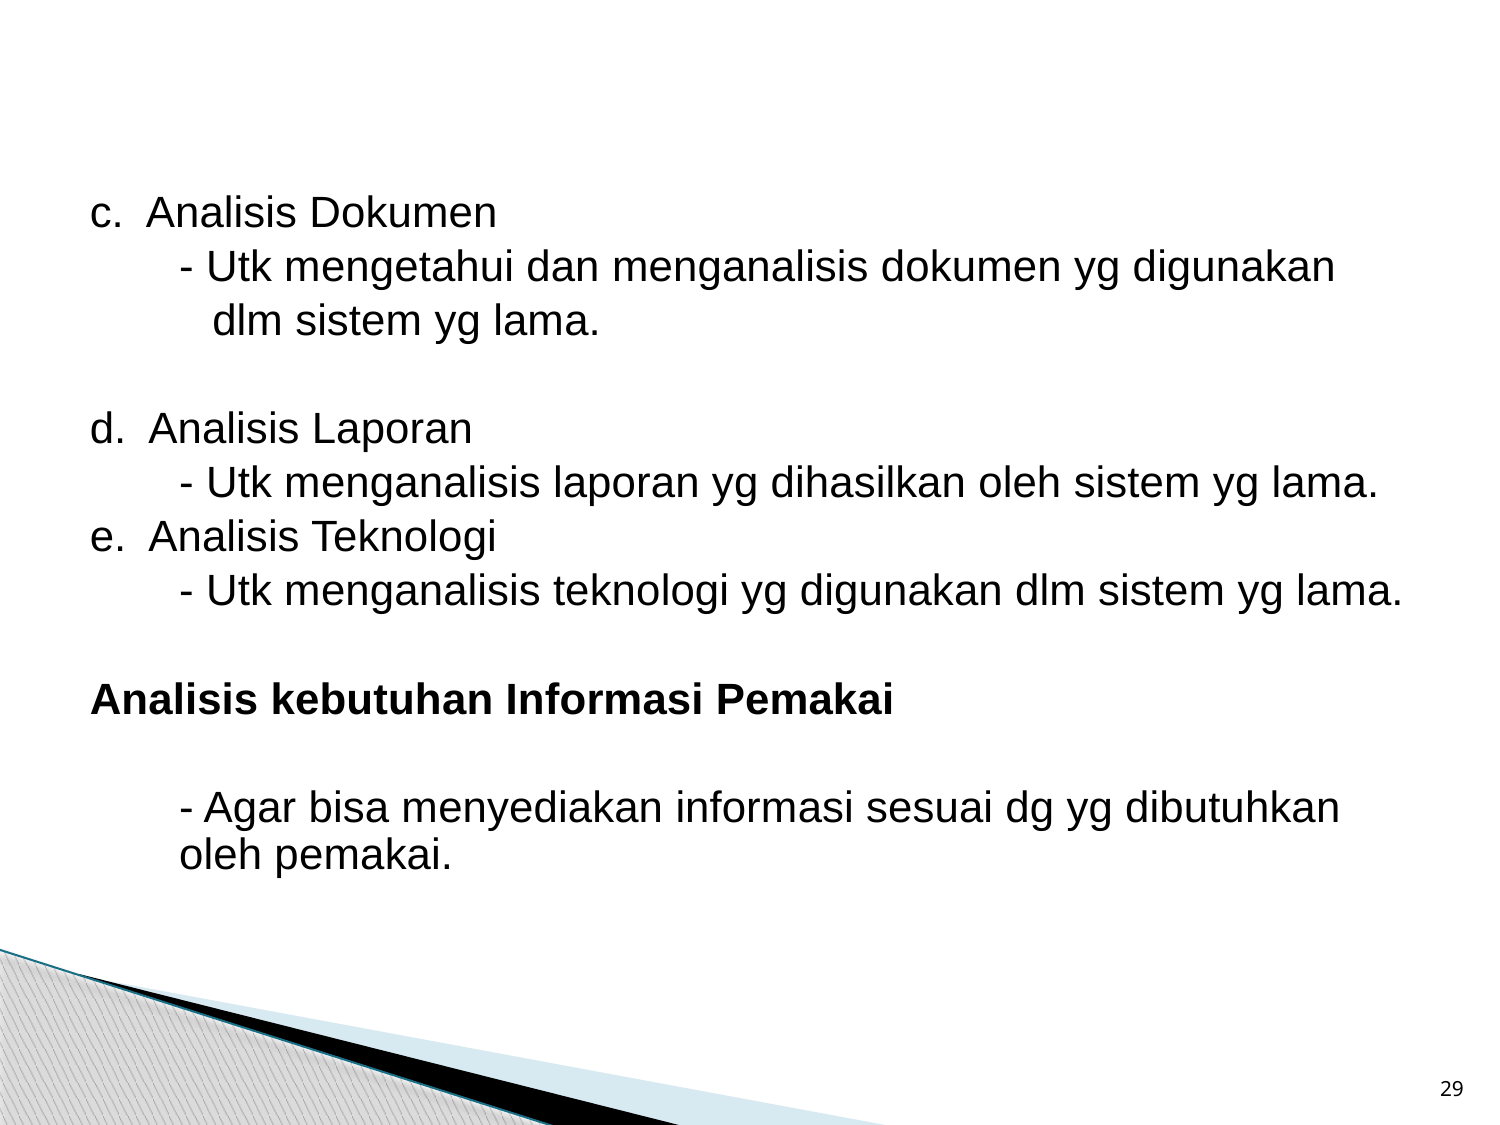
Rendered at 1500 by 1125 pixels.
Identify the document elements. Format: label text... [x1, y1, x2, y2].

slide_number 29 [1418, 1051, 1479, 1112]
list c. Analisis Dokumen - Utk mengetahui dan menganalisis dokumen yg digunakan dlm sistem yg lama. d. Analisis Laporan - Utk menganalisis laporan yg dihasilkan oleh sistem yg lama. e. Analisis Teknologi - Utk menganalisis teknologi yg digunakan dlm sistem yg lama. Analisis kebutuhan Informasi Pemakai - Agar bisa menyediakan informasi sesuai dg yg dibutuhkan oleh pemakai. [75, 182, 1425, 913]
